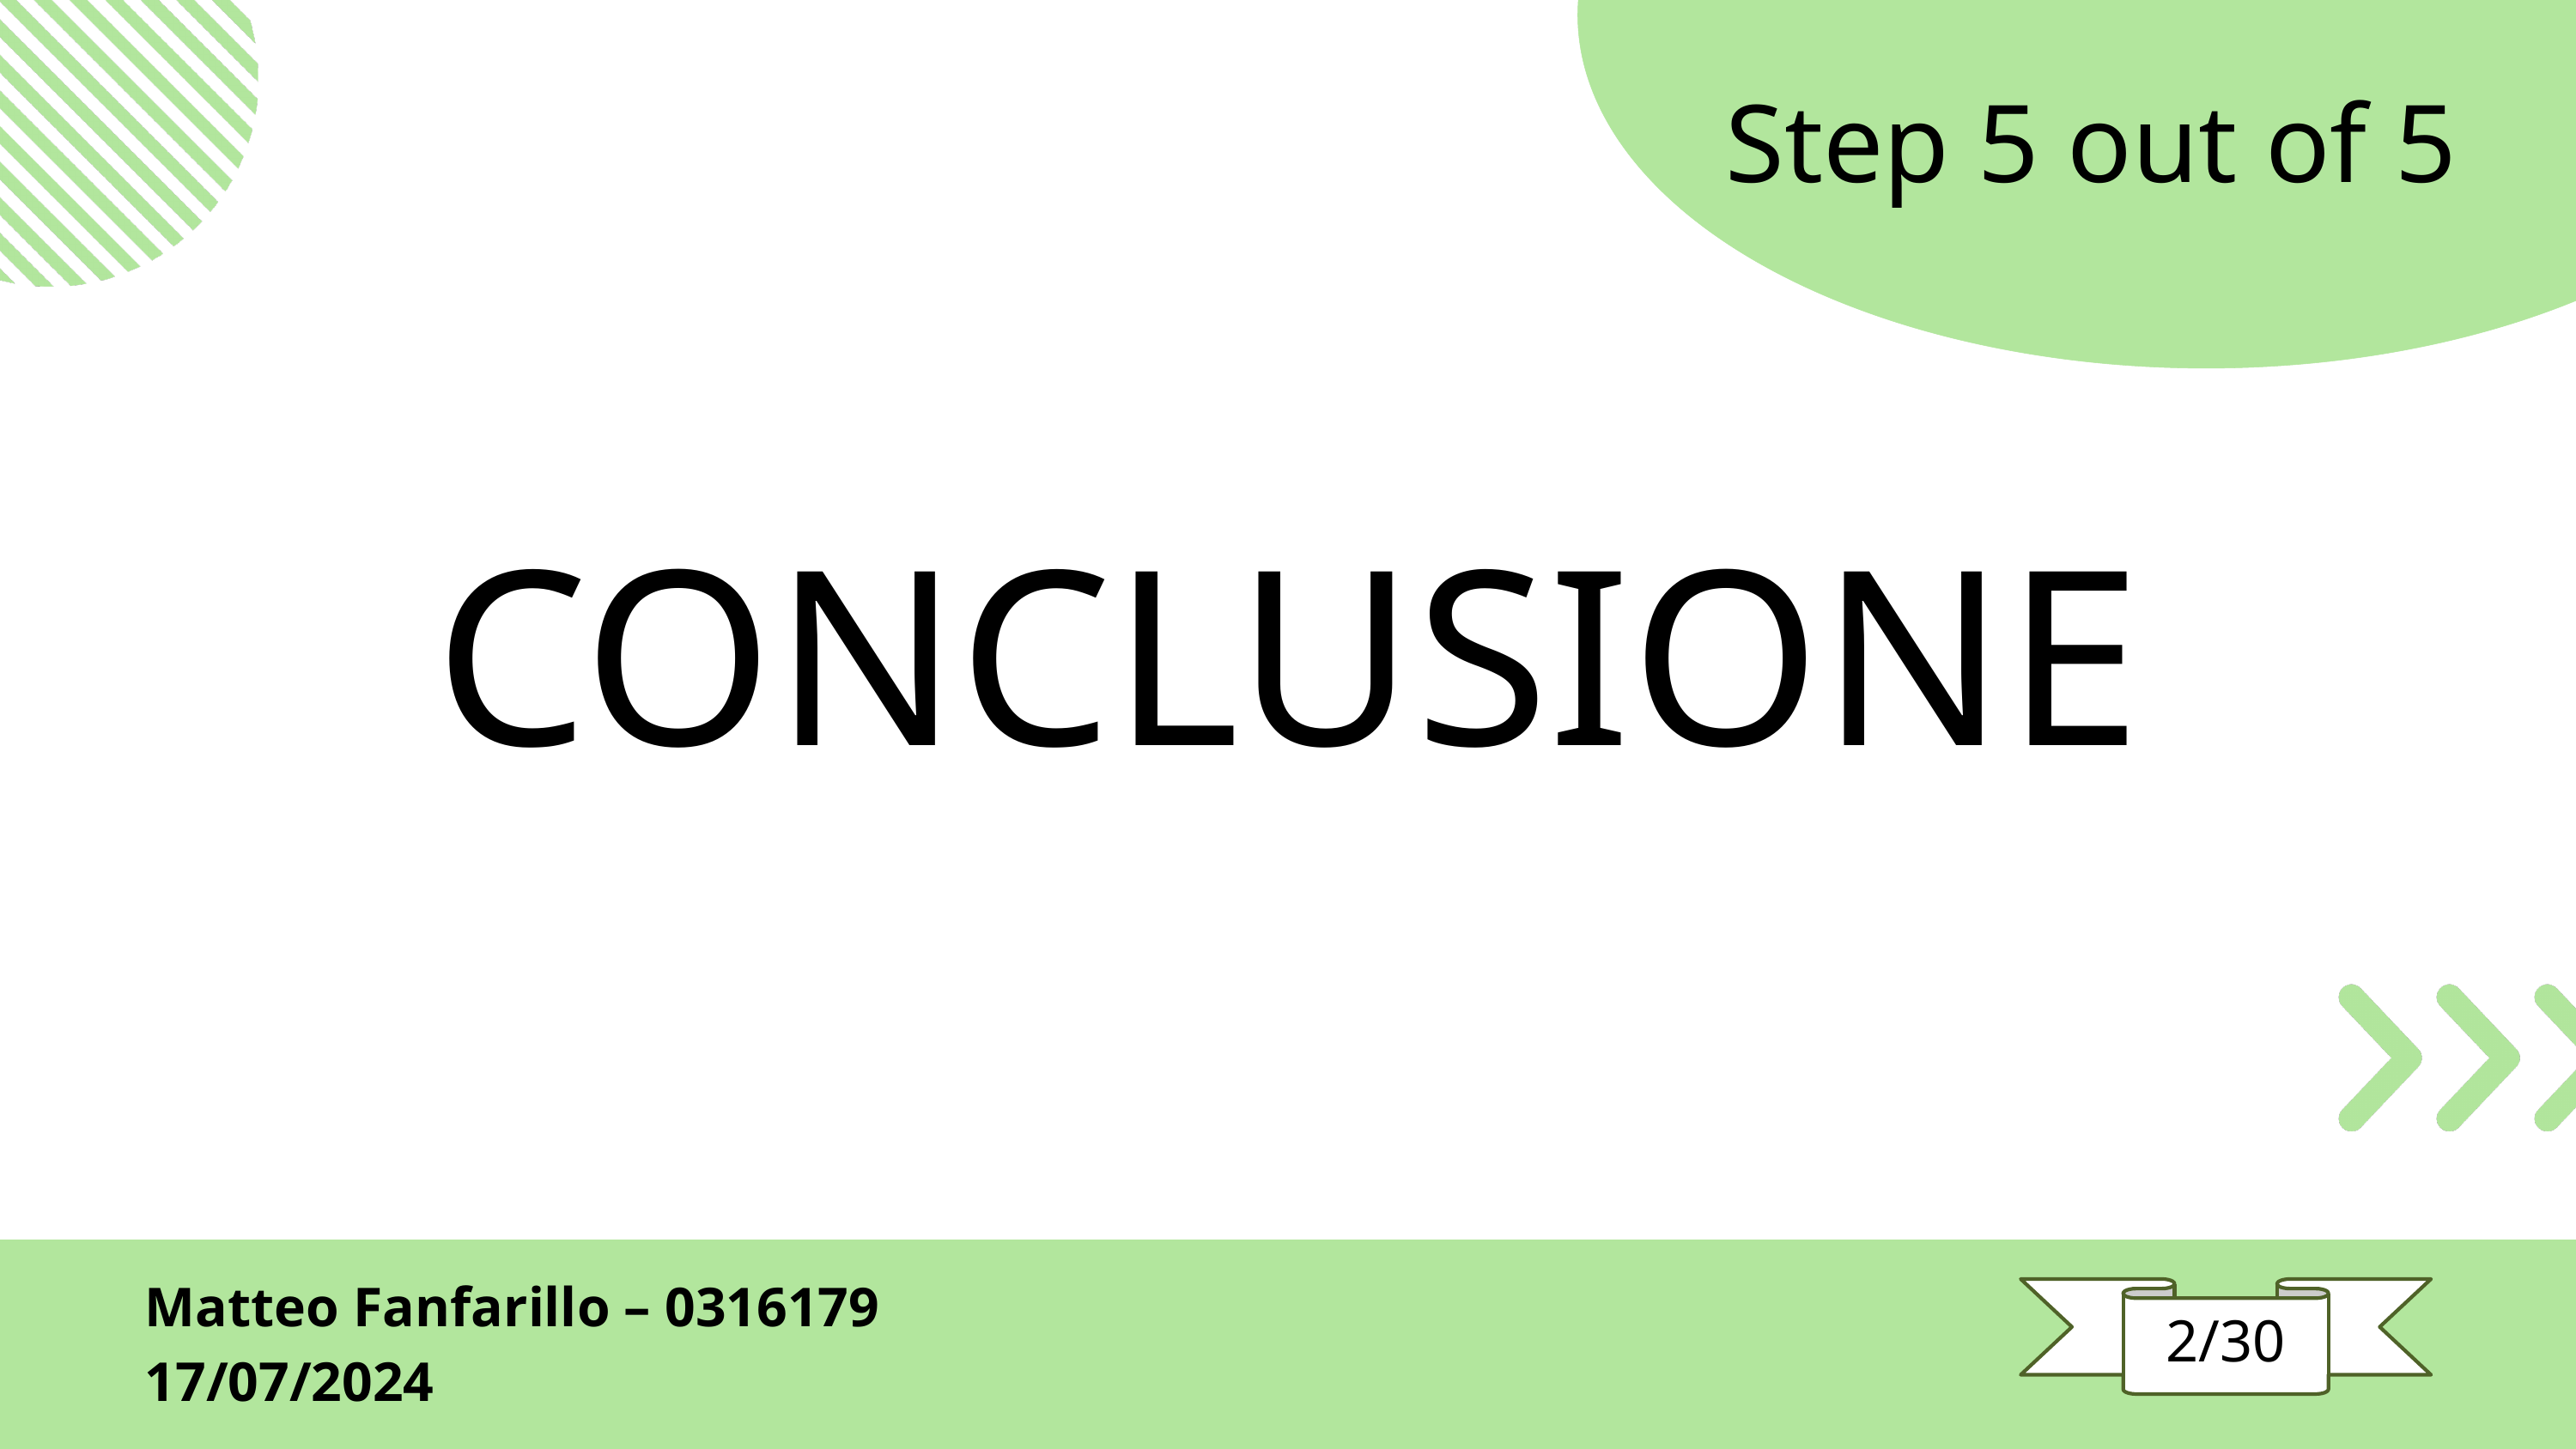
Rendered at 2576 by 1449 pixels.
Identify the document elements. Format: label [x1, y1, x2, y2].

text_box [63, 280, 2350, 1200]
text_box [0, 0, 2576, 1236]
text_box [0, 1239, 2576, 1449]
